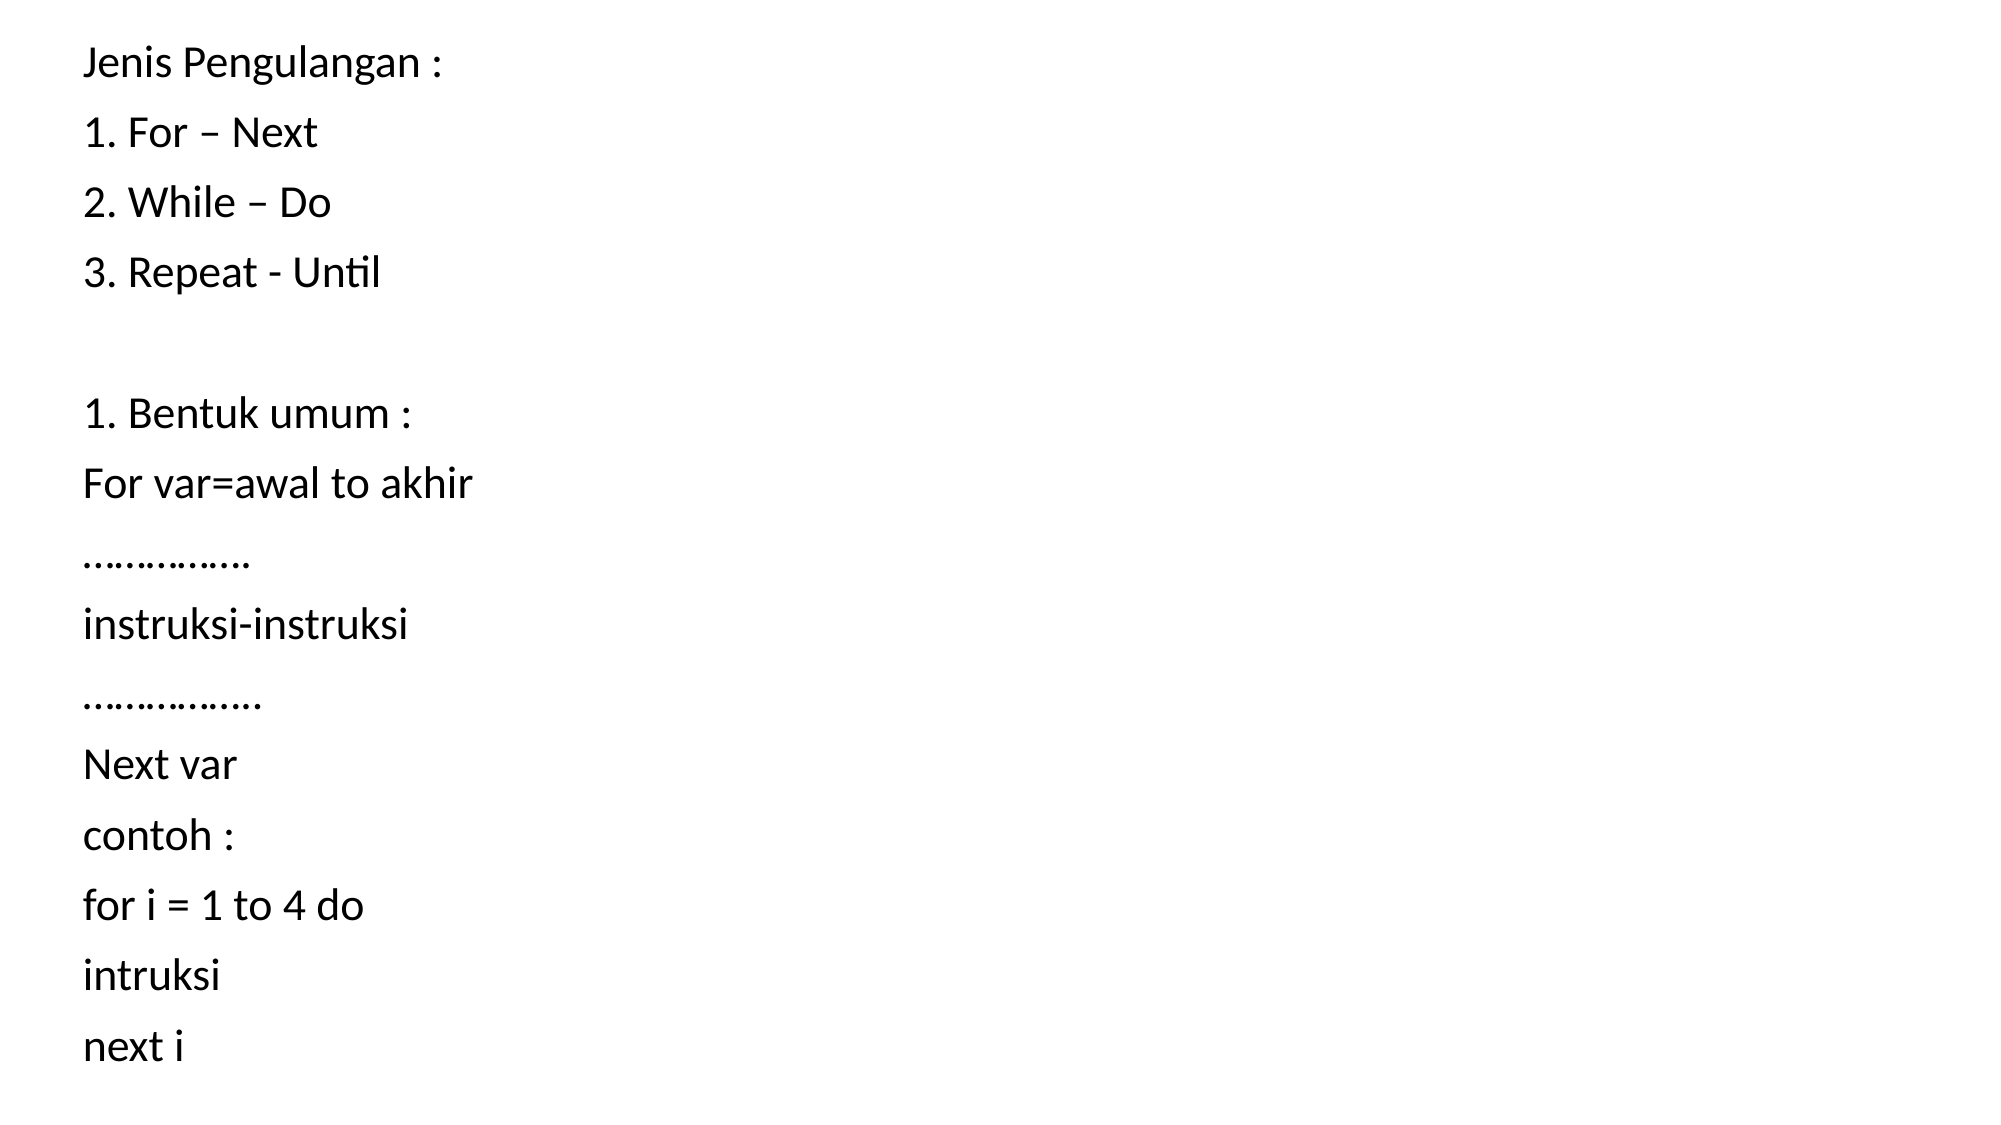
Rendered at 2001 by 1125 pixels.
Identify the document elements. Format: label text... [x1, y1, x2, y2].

list Jenis Pengulangan : 1. For – Next 2. While – Do 3. Repeat - Until 1. Bentuk umum : For var=awal to akhir ……………. instruksi-instruksi …………….. Next var contoh : for i = 1 to 4 do intruksi next i [68, 30, 1942, 1113]
